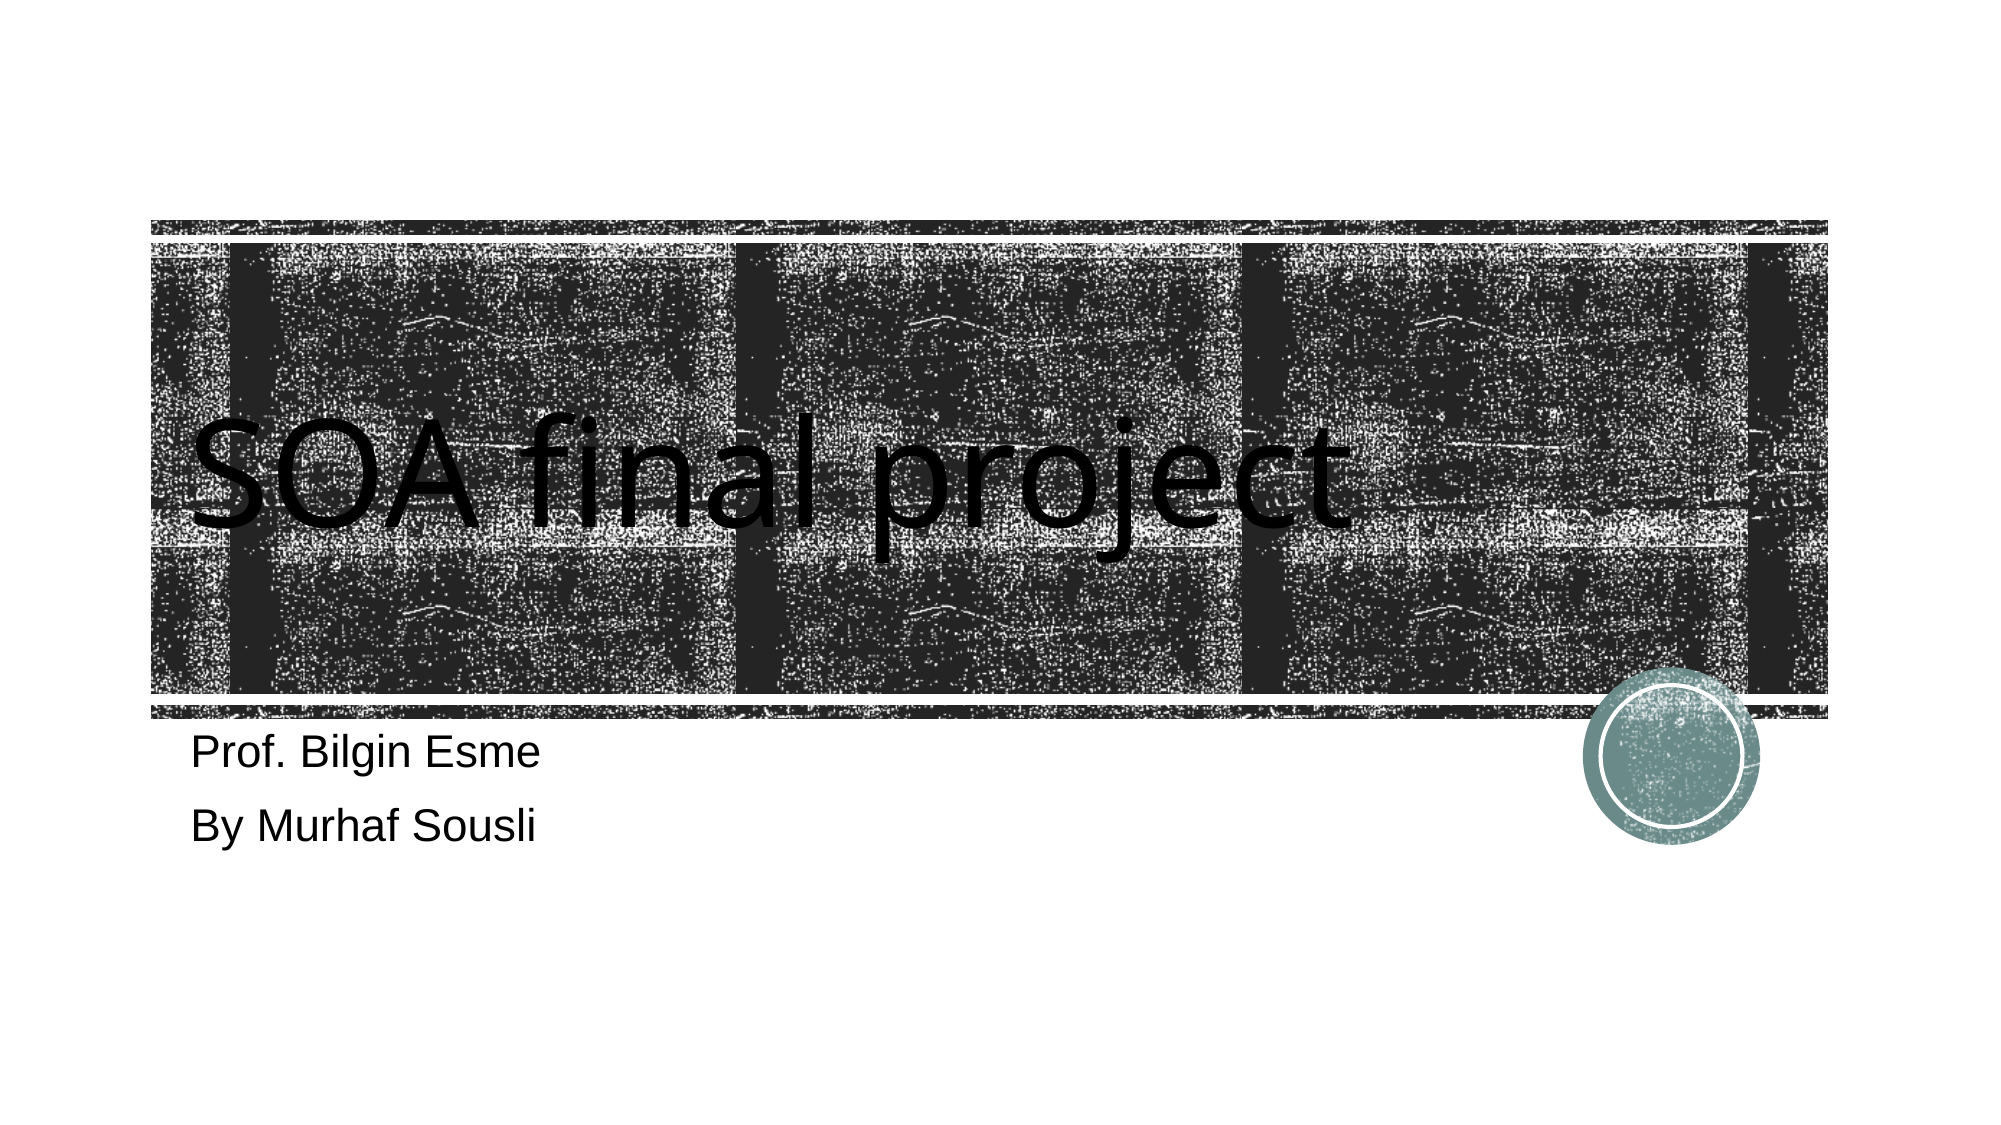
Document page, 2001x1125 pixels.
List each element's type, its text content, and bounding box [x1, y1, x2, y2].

subtitle Prof. Bilgin Esme By Murhaf Sousli [175, 720, 1470, 896]
title SOA final project [172, 234, 1808, 733]
